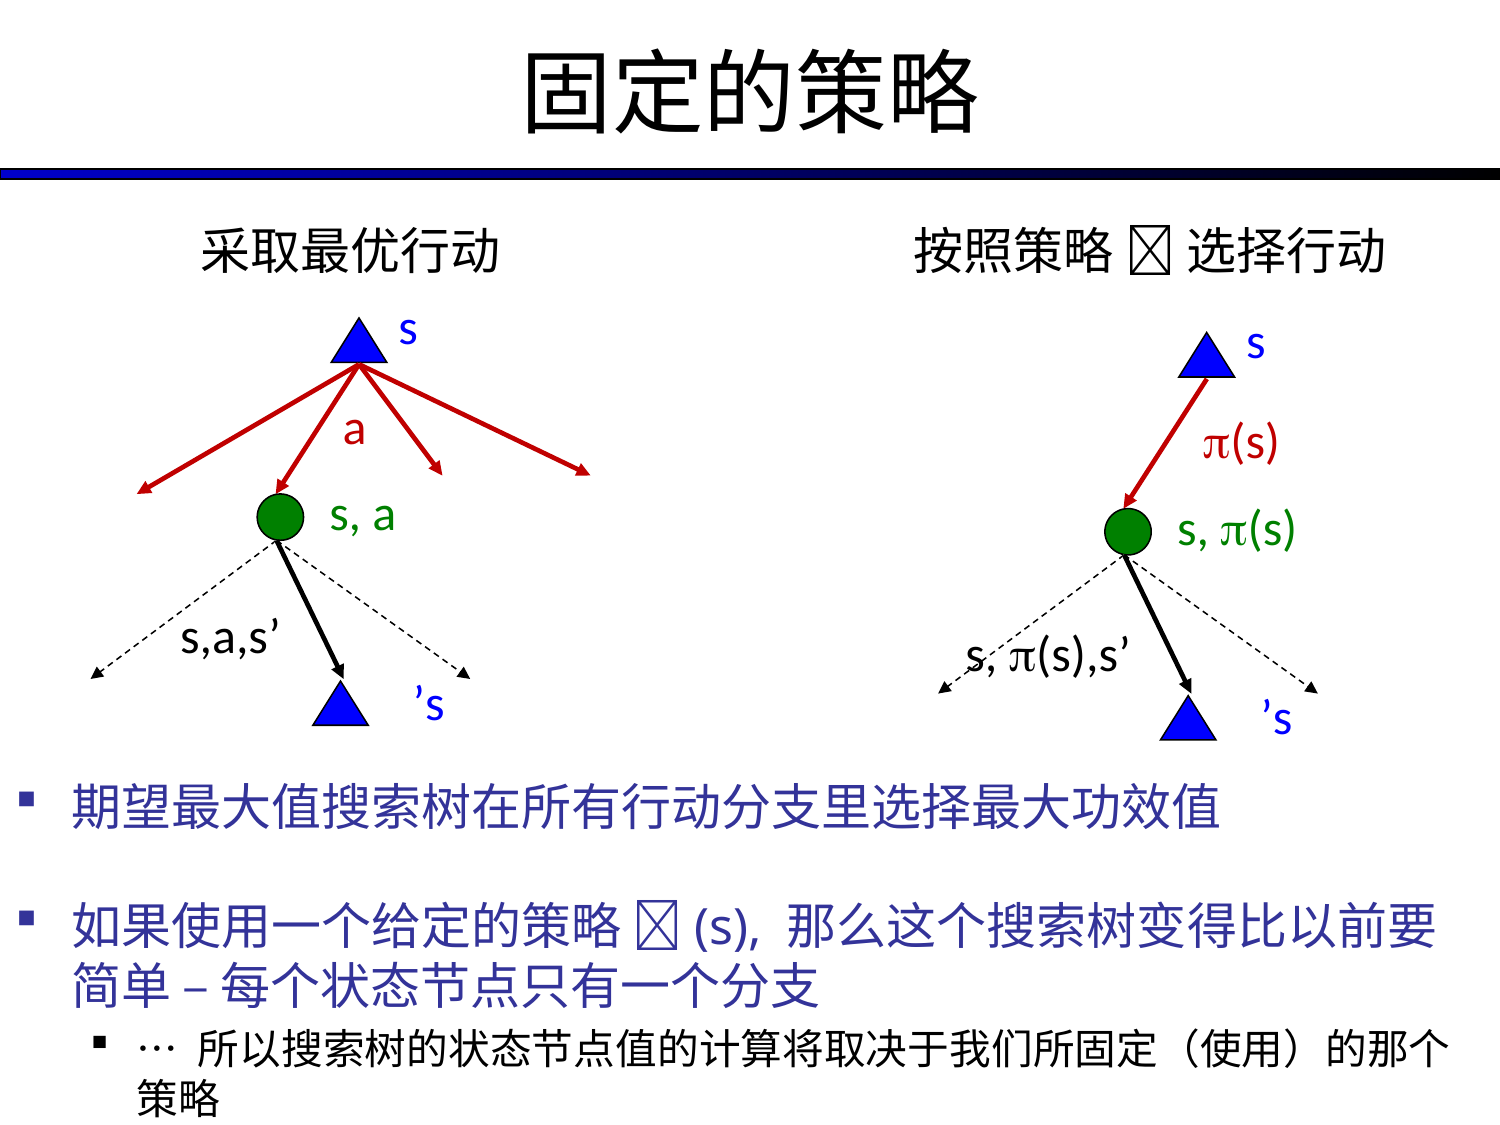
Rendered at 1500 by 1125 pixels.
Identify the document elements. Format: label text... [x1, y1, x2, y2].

list 期望最大值搜索树在所有行动分支里选择最大功效值 如果使用一个给定的策略 (s), 那么这个搜索树变得比以前要简单 – 每个状态节点只有一个分支 … 所以搜索树的状态节点值的计算将取决于我们所固定（使用）的那个策略 [0, 767, 1500, 1125]
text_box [937, 300, 1364, 754]
text_box 按照策略  选择行动 [837, 211, 1463, 287]
title 固定的策略 [0, 0, 1500, 184]
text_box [90, 286, 591, 739]
text_box 采取最优行动 [37, 211, 663, 287]
